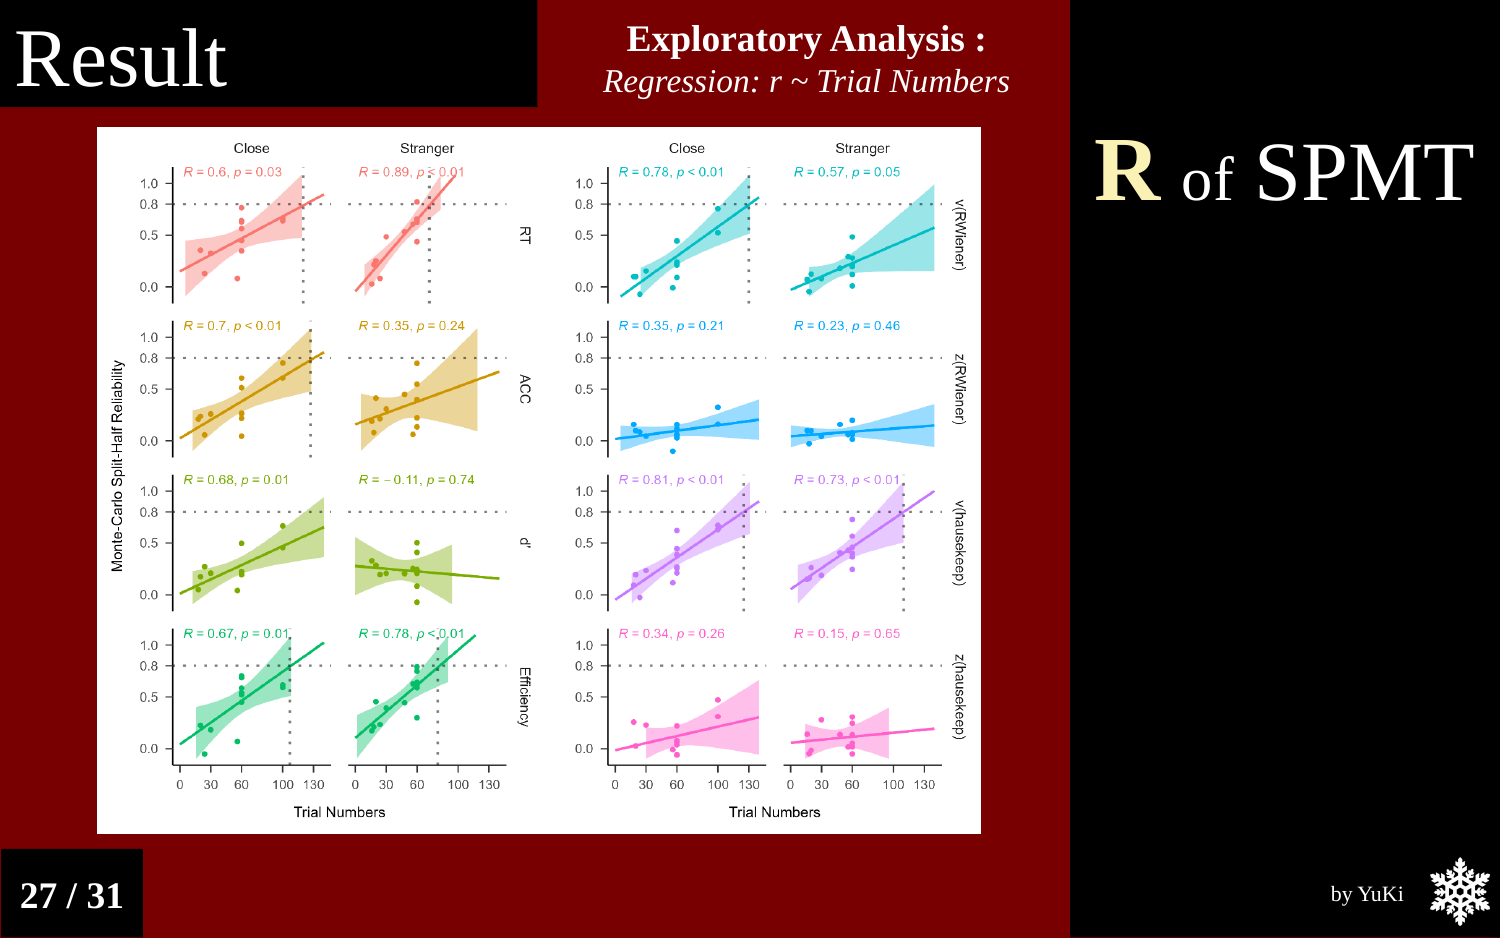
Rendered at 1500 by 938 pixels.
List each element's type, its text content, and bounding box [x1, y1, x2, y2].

text_box Exploratory Analysis : Regression: r ~ Trial Numbers [539, 6, 1075, 107]
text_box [1316, 857, 1490, 926]
text_box Result [0, 0, 538, 108]
picture [97, 127, 981, 835]
text_box 27 / 31 [0, 848, 144, 938]
text_box R of SPMT [1069, 0, 1500, 938]
